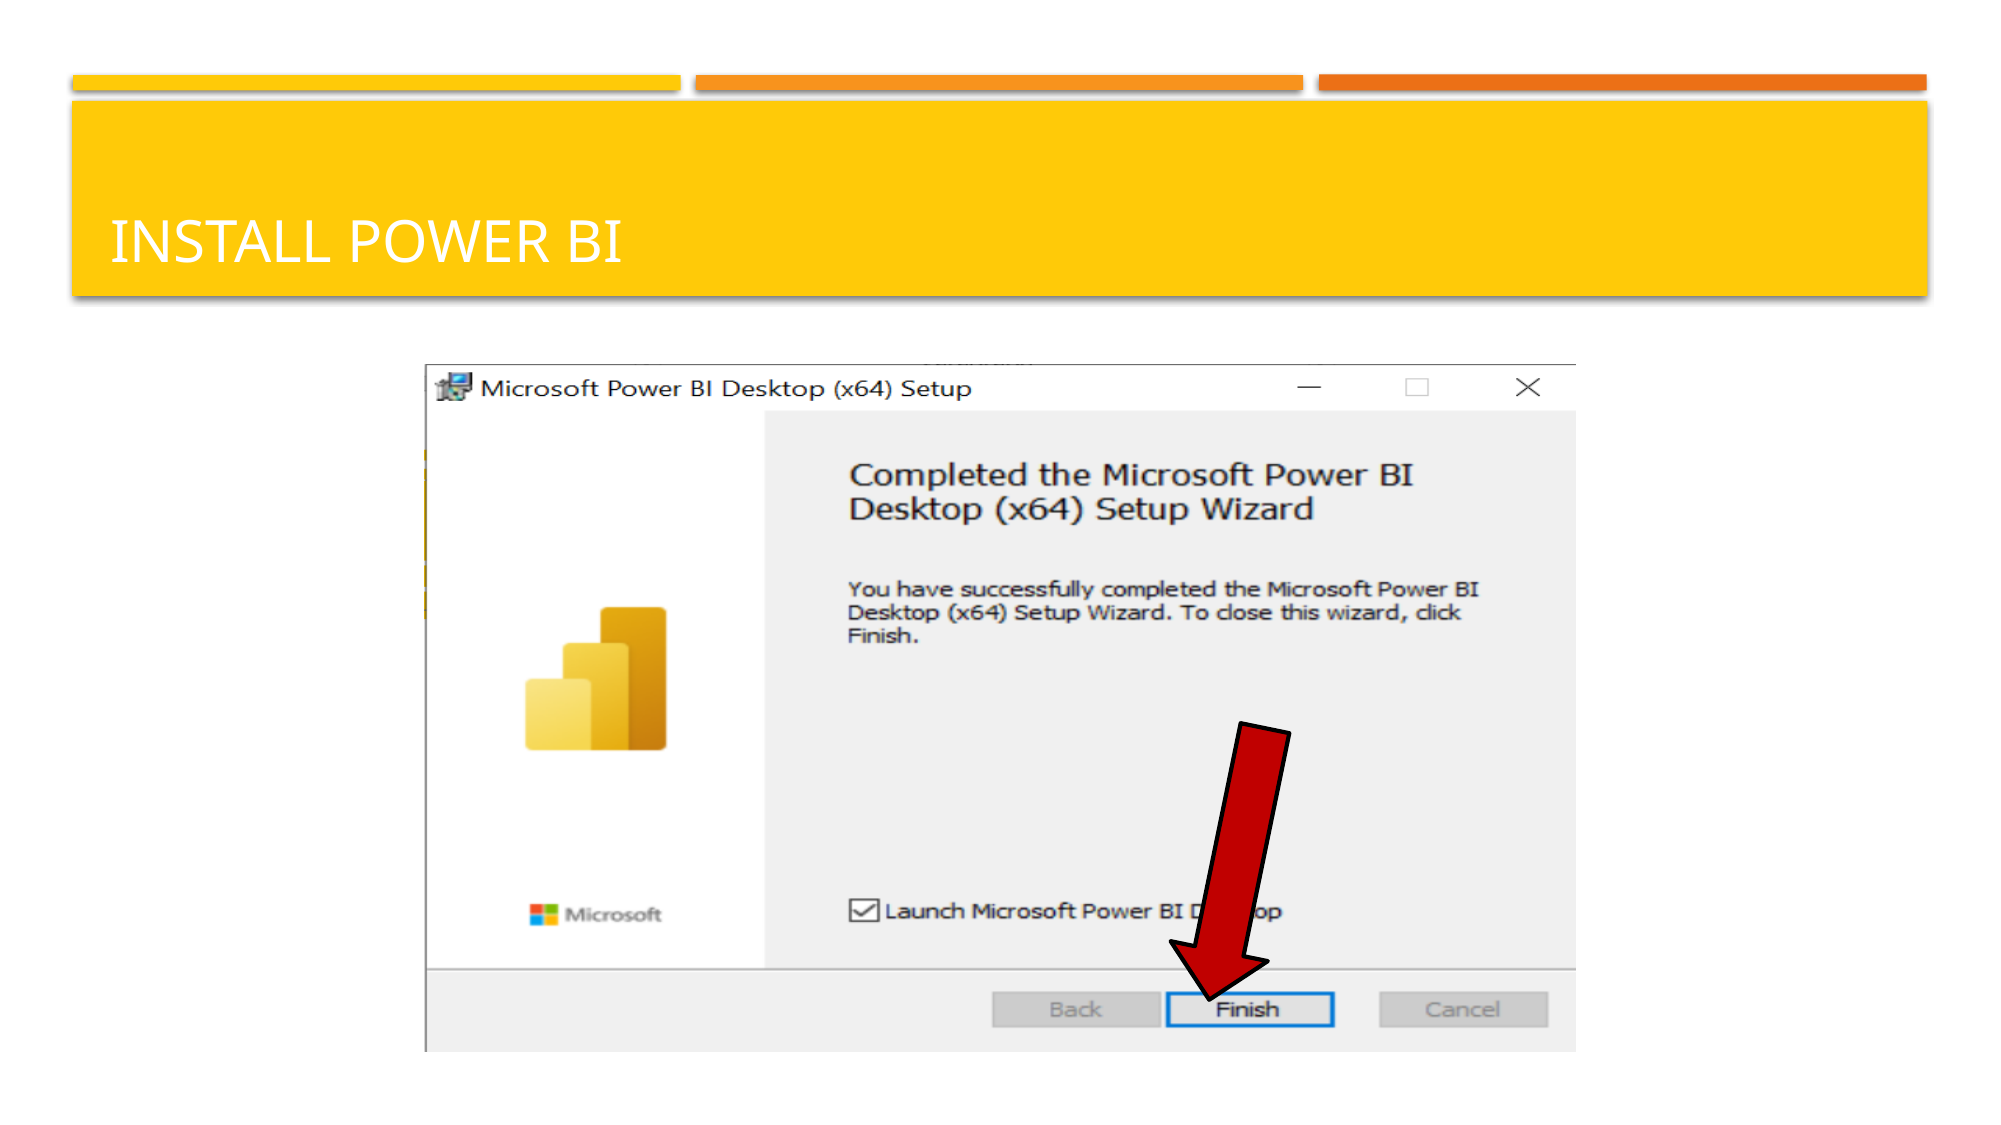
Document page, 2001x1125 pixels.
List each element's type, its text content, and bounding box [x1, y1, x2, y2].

title Install power bi [95, 115, 1905, 282]
picture [423, 364, 1576, 1053]
